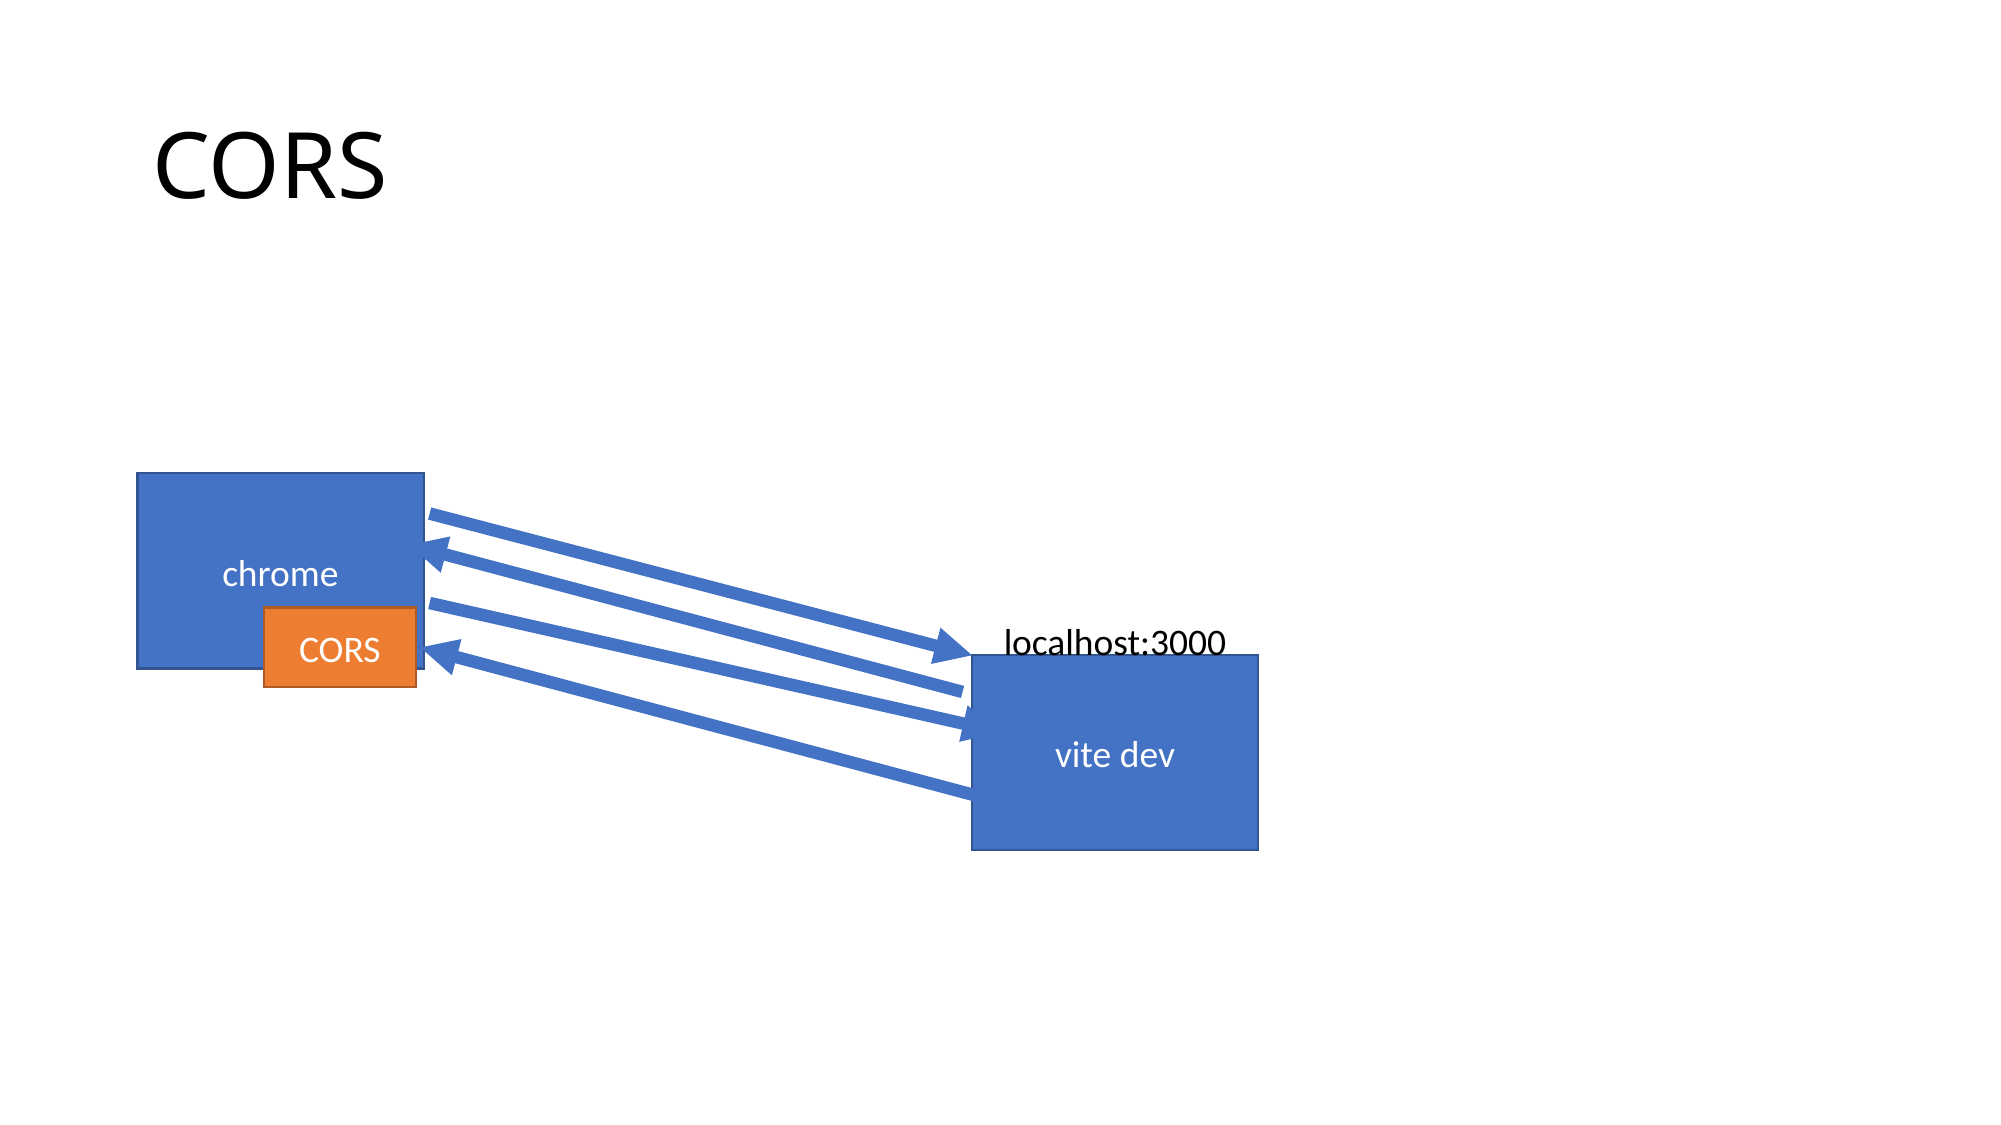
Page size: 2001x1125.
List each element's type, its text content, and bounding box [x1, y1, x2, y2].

title CORS [137, 59, 1863, 278]
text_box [429, 513, 973, 602]
text_box chrome [136, 472, 425, 670]
text_box localhost:3000 [1000, 610, 1242, 671]
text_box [409, 544, 963, 692]
text_box vite dev [971, 654, 1259, 851]
text_box CORS [263, 606, 409, 688]
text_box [429, 602, 1000, 647]
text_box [420, 647, 1000, 803]
